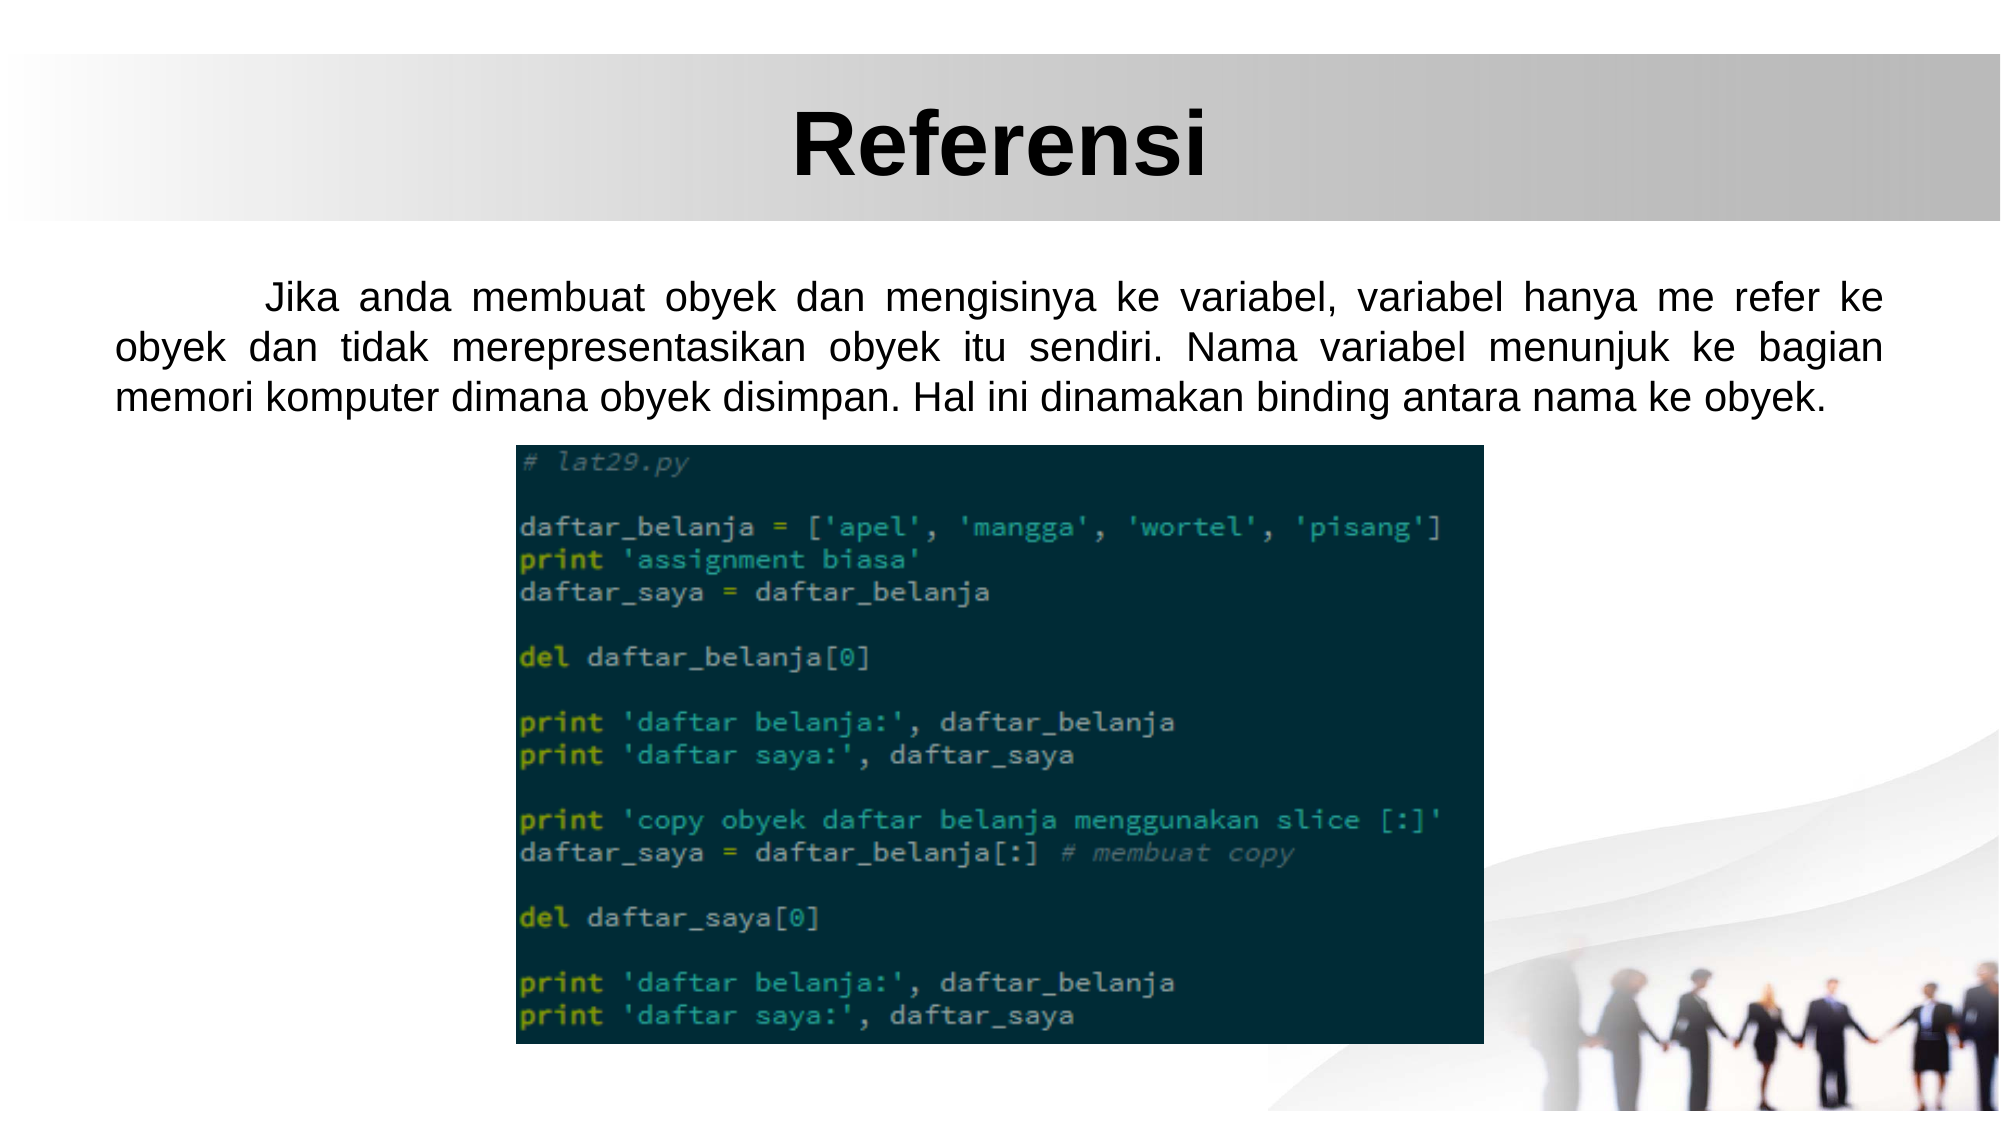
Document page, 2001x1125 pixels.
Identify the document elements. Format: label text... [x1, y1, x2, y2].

title Referensi [99, 44, 1901, 233]
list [516, 445, 1484, 1044]
list Jika anda membuat obyek dan mengisinya ke variabel, variabel hanya me refer ke obyek dan tidak merepresentasikan obyek itu sendiri. Nama variabel menunjuk ke bagian memori komputer dimana obyek disimpan. Hal ini dinamakan binding antara nama ke obyek. [99, 262, 1901, 1006]
picture [1268, 728, 1999, 1111]
